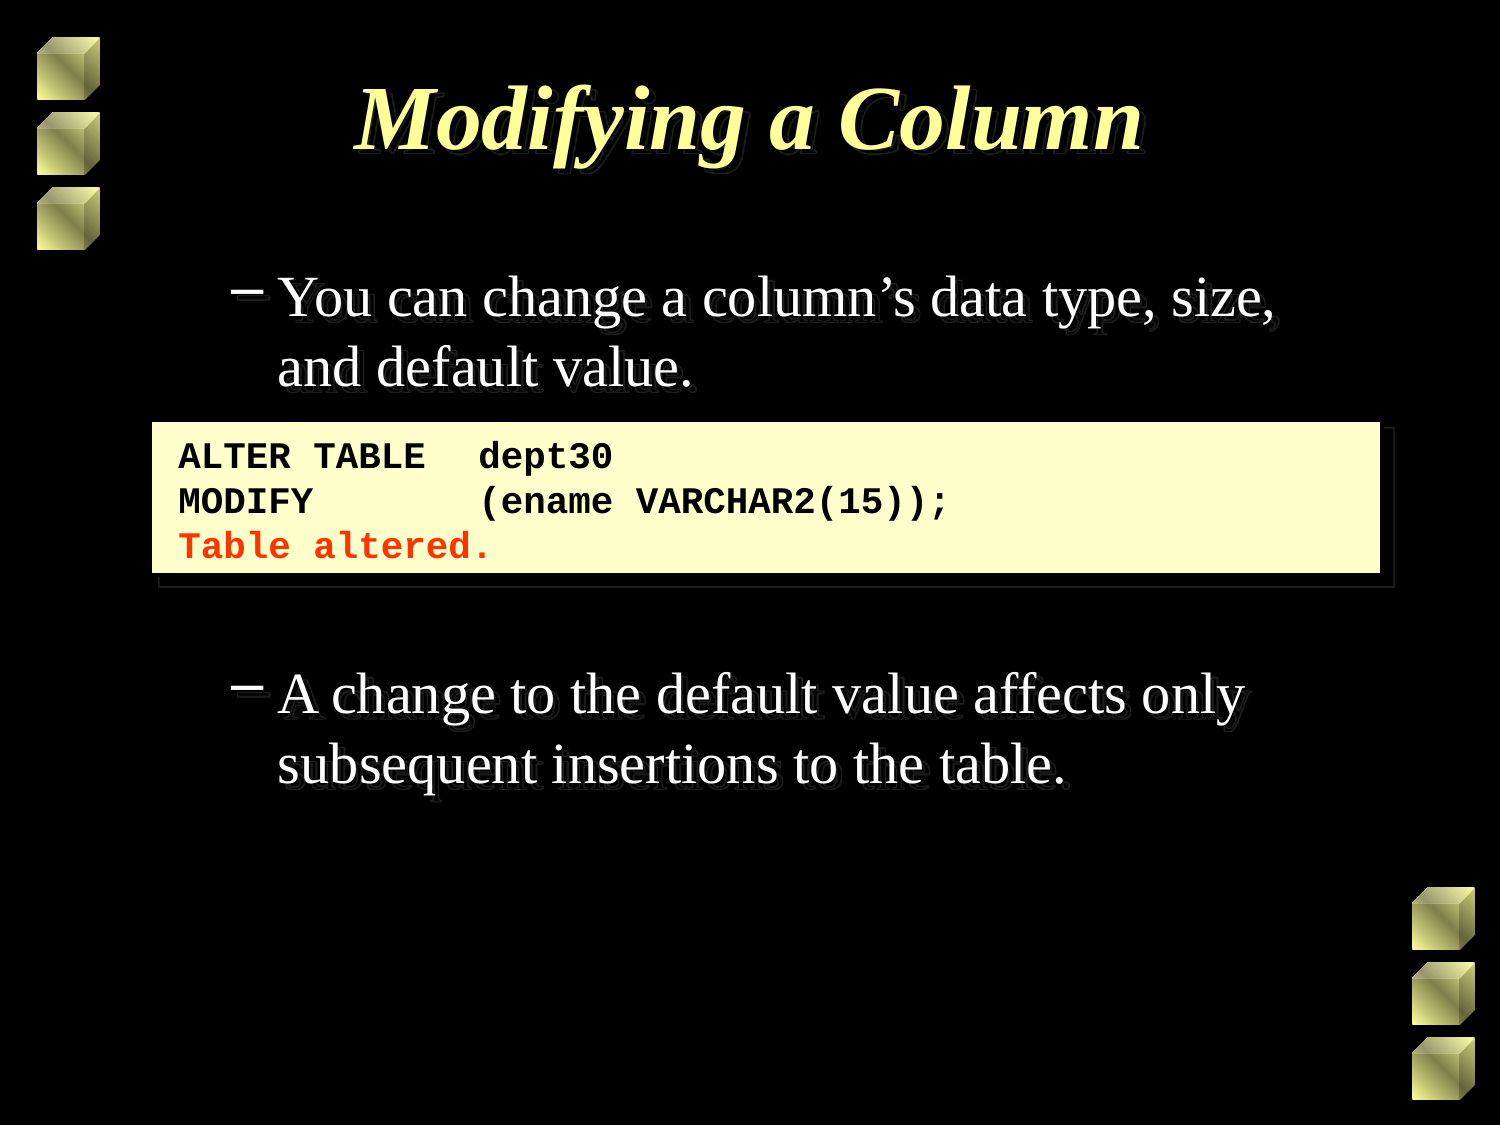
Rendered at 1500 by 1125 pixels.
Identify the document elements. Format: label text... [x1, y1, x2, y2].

text_box [149, 419, 1382, 575]
text_box ALTER TABLE dept30 MODIFY (ename VARCHAR2(15)); Table altered. [163, 428, 1243, 570]
title Modifying a Column [112, 50, 1388, 238]
list You can change a column’s data type, size, and default value. A change to the default value affects only subsequent insertions to the table. [140, 250, 1353, 904]
